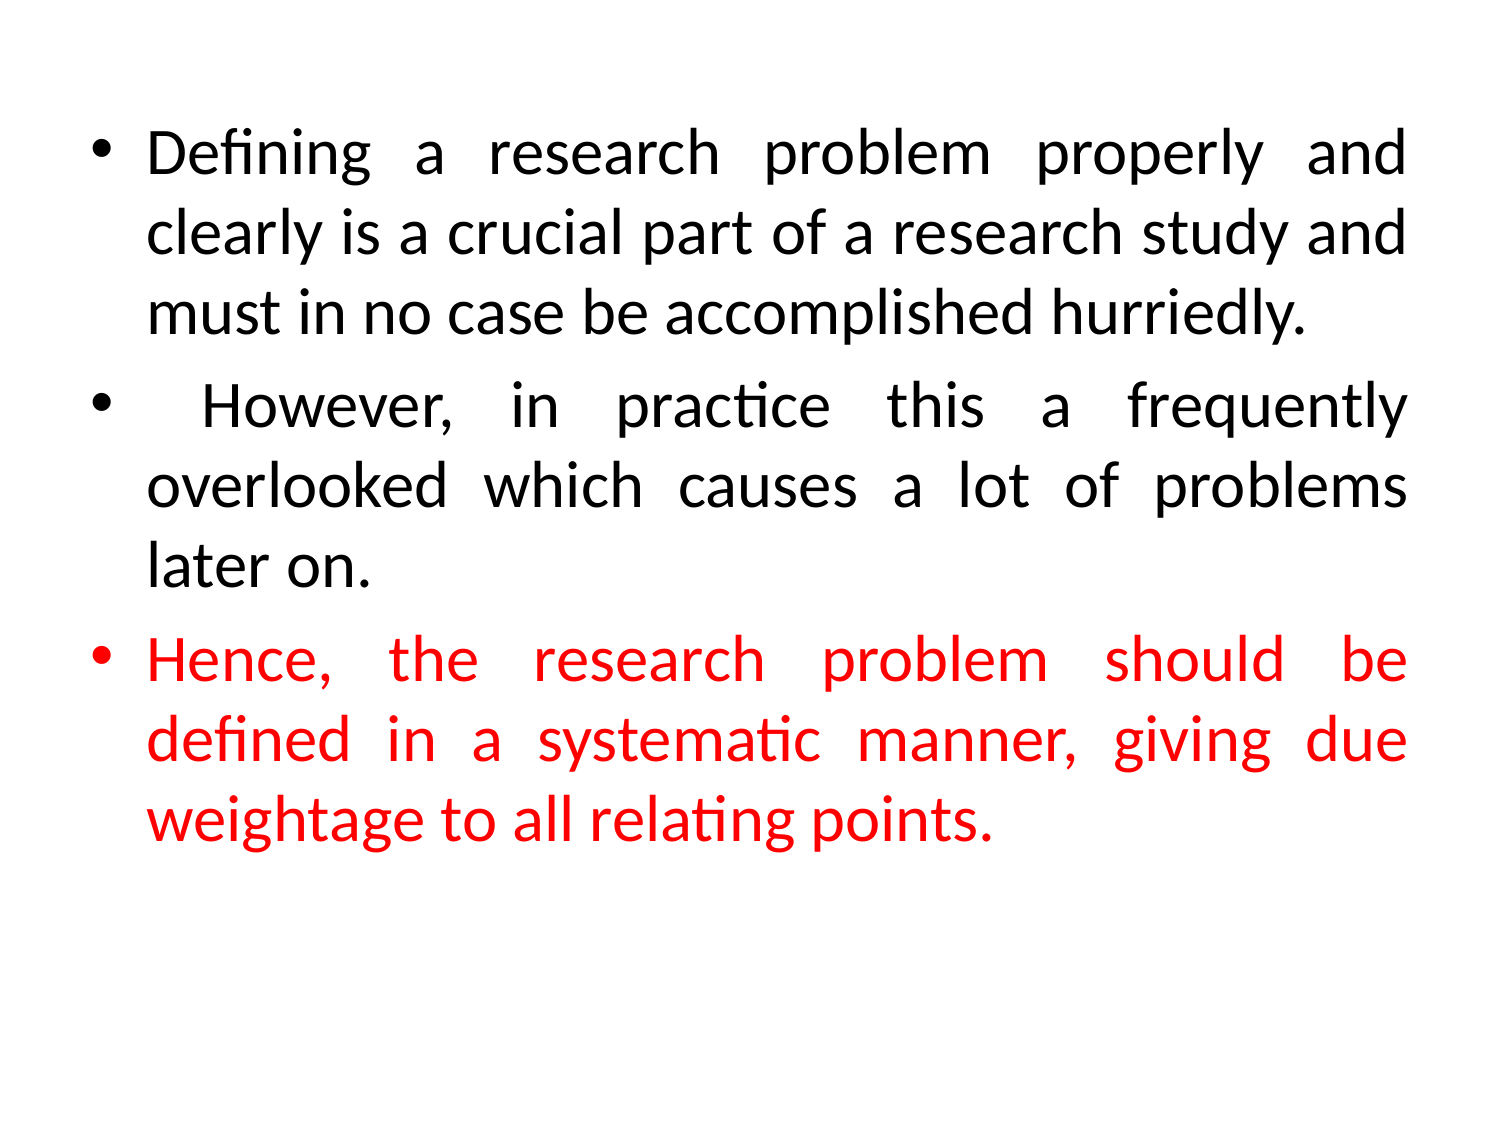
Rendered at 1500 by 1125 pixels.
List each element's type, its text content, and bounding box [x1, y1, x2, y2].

list Defining a research problem properly and clearly is a crucial part of a research study and must in no case be accomplished hurriedly. However, in practice this a frequently overlooked which causes a lot of problems later on. Hence, the research problem should be defined in a systematic manner, giving due weightage to all relating points. [75, 99, 1425, 1005]
